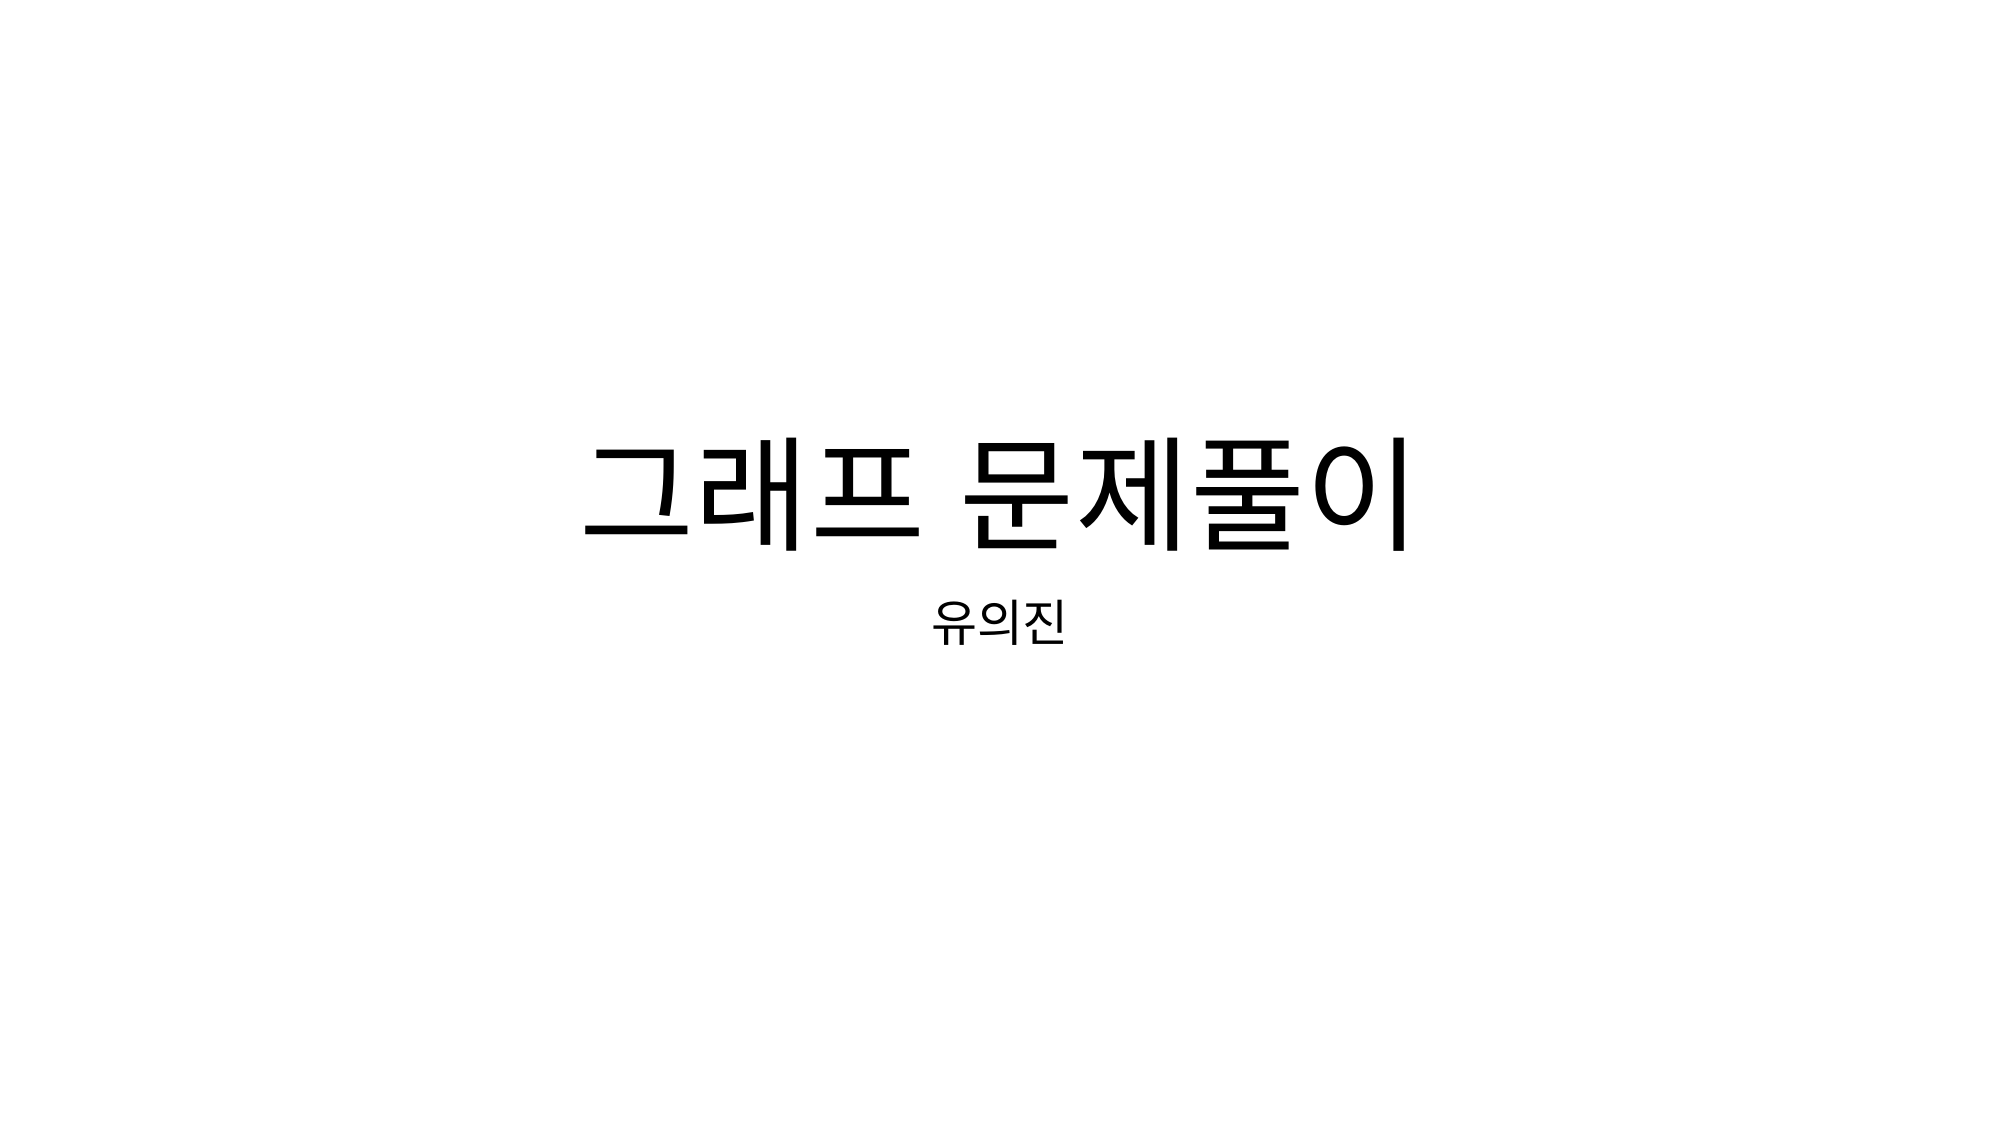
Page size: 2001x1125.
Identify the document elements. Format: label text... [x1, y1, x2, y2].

subtitle 유의진 [249, 590, 1750, 863]
title 그래프 문제풀이 [249, 184, 1750, 576]
